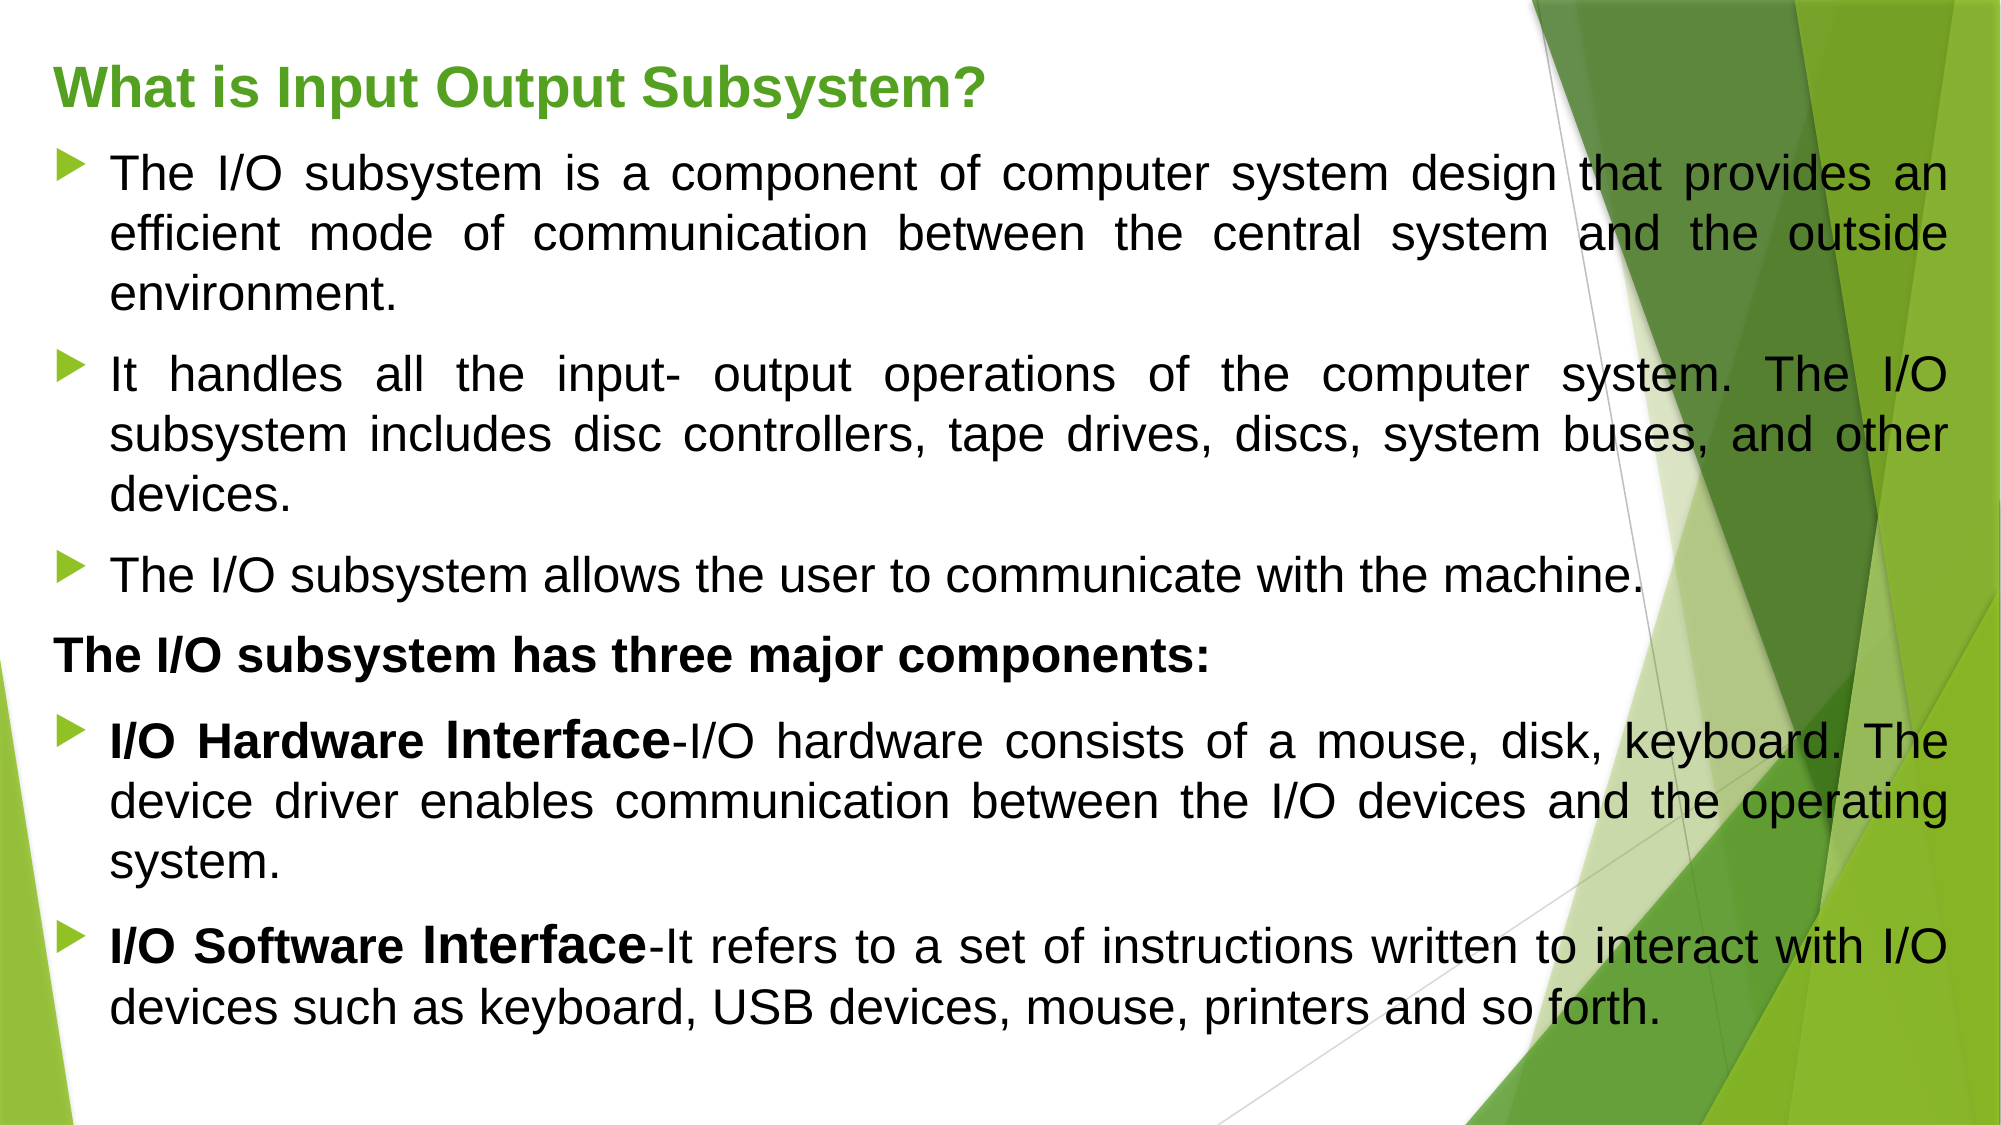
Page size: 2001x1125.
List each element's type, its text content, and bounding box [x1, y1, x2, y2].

list What is Input Output Subsystem? The I/O subsystem is a component of computer system design that provides an efficient mode of communication between the central system and the outside environment. It handles all the input- output operations of the computer system. The I/O subsystem includes disc controllers, tape drives, discs, system buses, and other devices. The I/O subsystem allows the user to communicate with the machine. The I/O subsystem has three major components: I/O Hardware Interface-I/O hardware consists of a mouse, disk, keyboard. The device driver enables communication between the I/O devices and the operating system. I/O Software Interface-It refers to a set of instructions written to interact with I/O devices such as keyboard, USB devices, mouse, printers and so forth. [38, 42, 1965, 1082]
